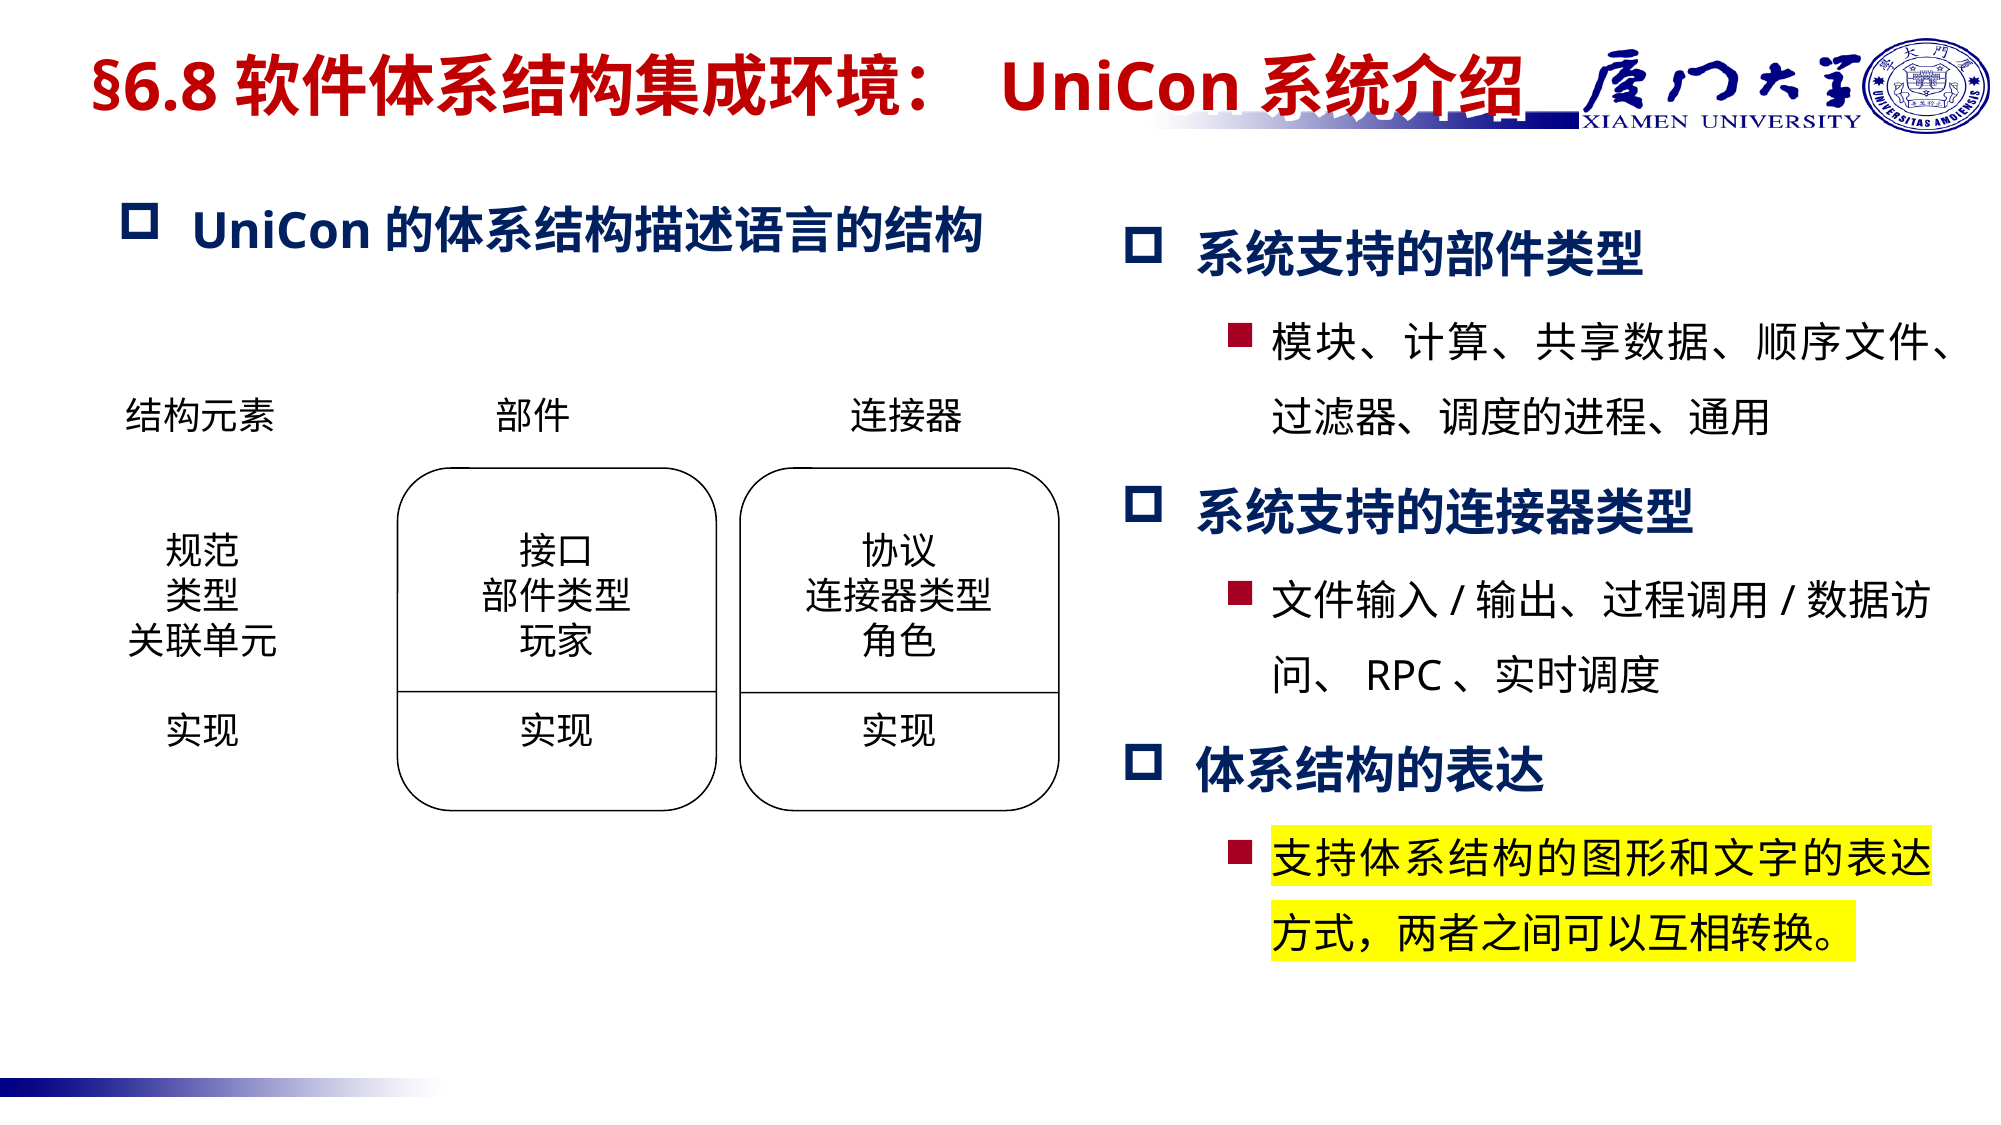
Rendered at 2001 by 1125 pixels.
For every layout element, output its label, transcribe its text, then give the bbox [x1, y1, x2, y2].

text_box 结构元素 部件 连接器 [43, 385, 1048, 445]
picture [0, 1078, 676, 1097]
picture [1862, 38, 1990, 134]
title §6.8软件体系结构集成环境： UniCon系统介绍 [19, 37, 1751, 176]
text_box 协议 连接器类型 角色 实现 [740, 468, 1059, 692]
list UniCon的体系结构描述语言的结构 [102, 184, 1106, 1016]
text_box 接口 部件类型 玩家 实现 [397, 692, 717, 811]
text_box 系统支持的部件类型 模块、计算、共享数据、顺序文件、过滤器、调度的进程、通用 系统支持的连接器类型 文件输入/输出、过程调用/数据访问、RPC、实时调度 体系结构的表达 支持体系结构的图形和文字的表达方式，两者之间可以互相转换。 [1106, 184, 1948, 1016]
text_box 协议 连接器类型 角色 实现 [740, 693, 1059, 811]
text_box 接口 部件类型 玩家 实现 [397, 468, 717, 691]
picture [1755, 49, 1861, 128]
text_box 规范 类型 关联单元 实现 [43, 468, 362, 811]
